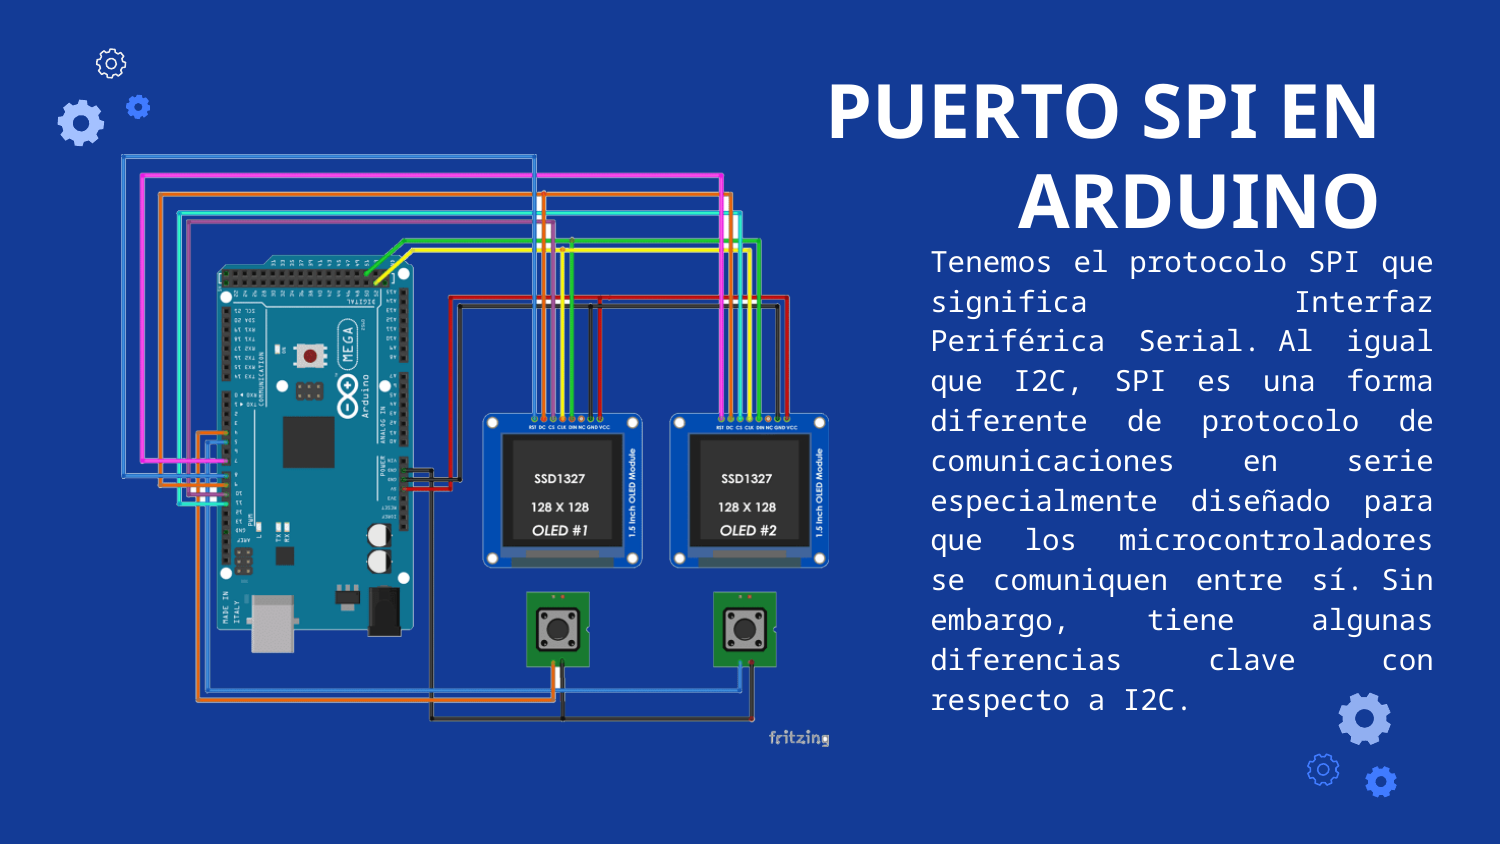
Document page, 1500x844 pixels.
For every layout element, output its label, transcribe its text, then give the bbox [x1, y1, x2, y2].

list Tenemos el protocolo SPI que significa Interfaz Periférica Serial. Al igual que I2C, SPI es una forma diferente de protocolo de comunicaciones en serie especialmente diseñado para que los microcontroladores se comuniquen entre sí. Sin embargo, tiene algunas diferencias clave con respecto a I2C. [894, 223, 1450, 662]
title PUERTO SPI EN ARDUINO [550, 48, 1397, 155]
picture [120, 154, 829, 747]
